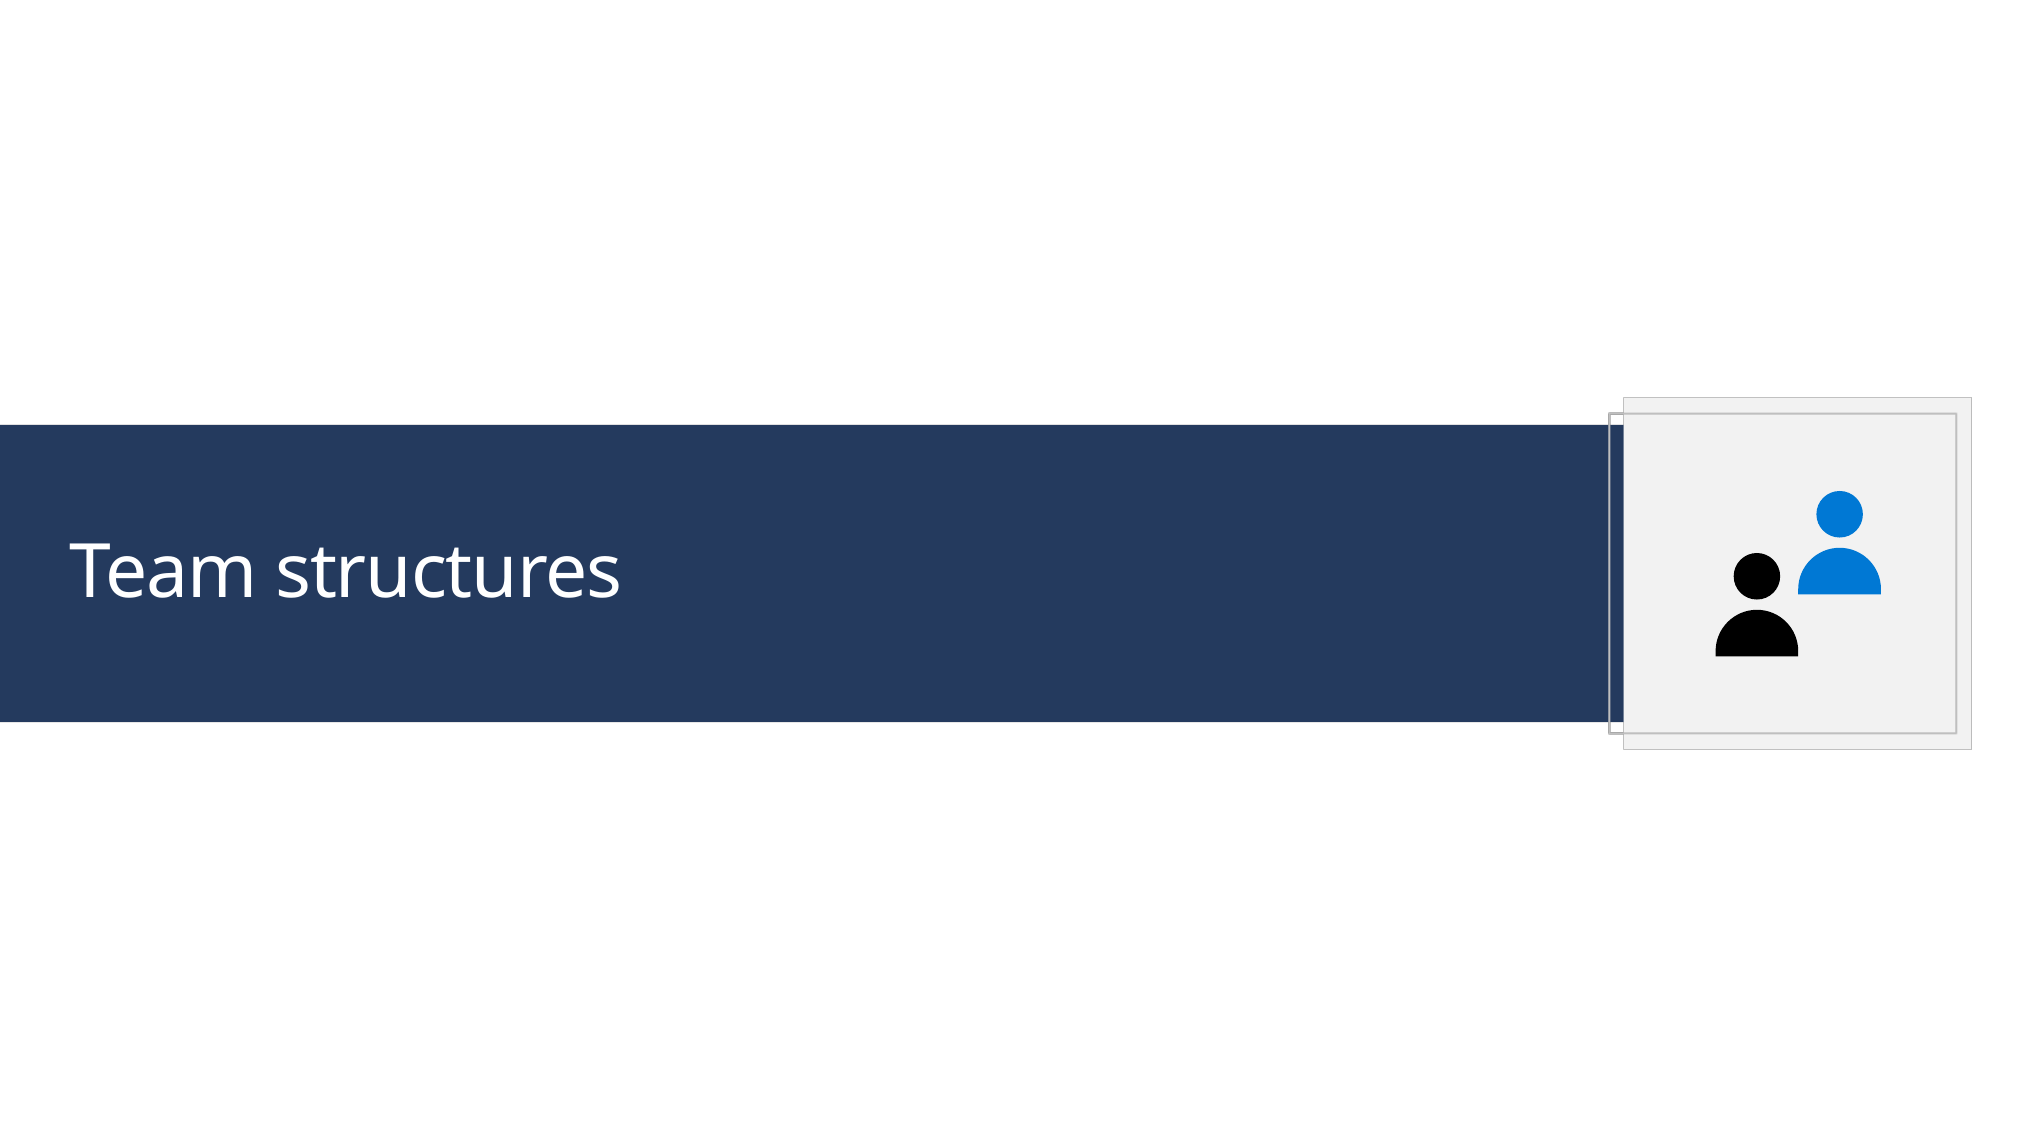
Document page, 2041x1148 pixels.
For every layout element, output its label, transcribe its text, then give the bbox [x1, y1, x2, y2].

picture [0, 0, 2041, 1148]
title Team structures [70, 531, 1586, 616]
